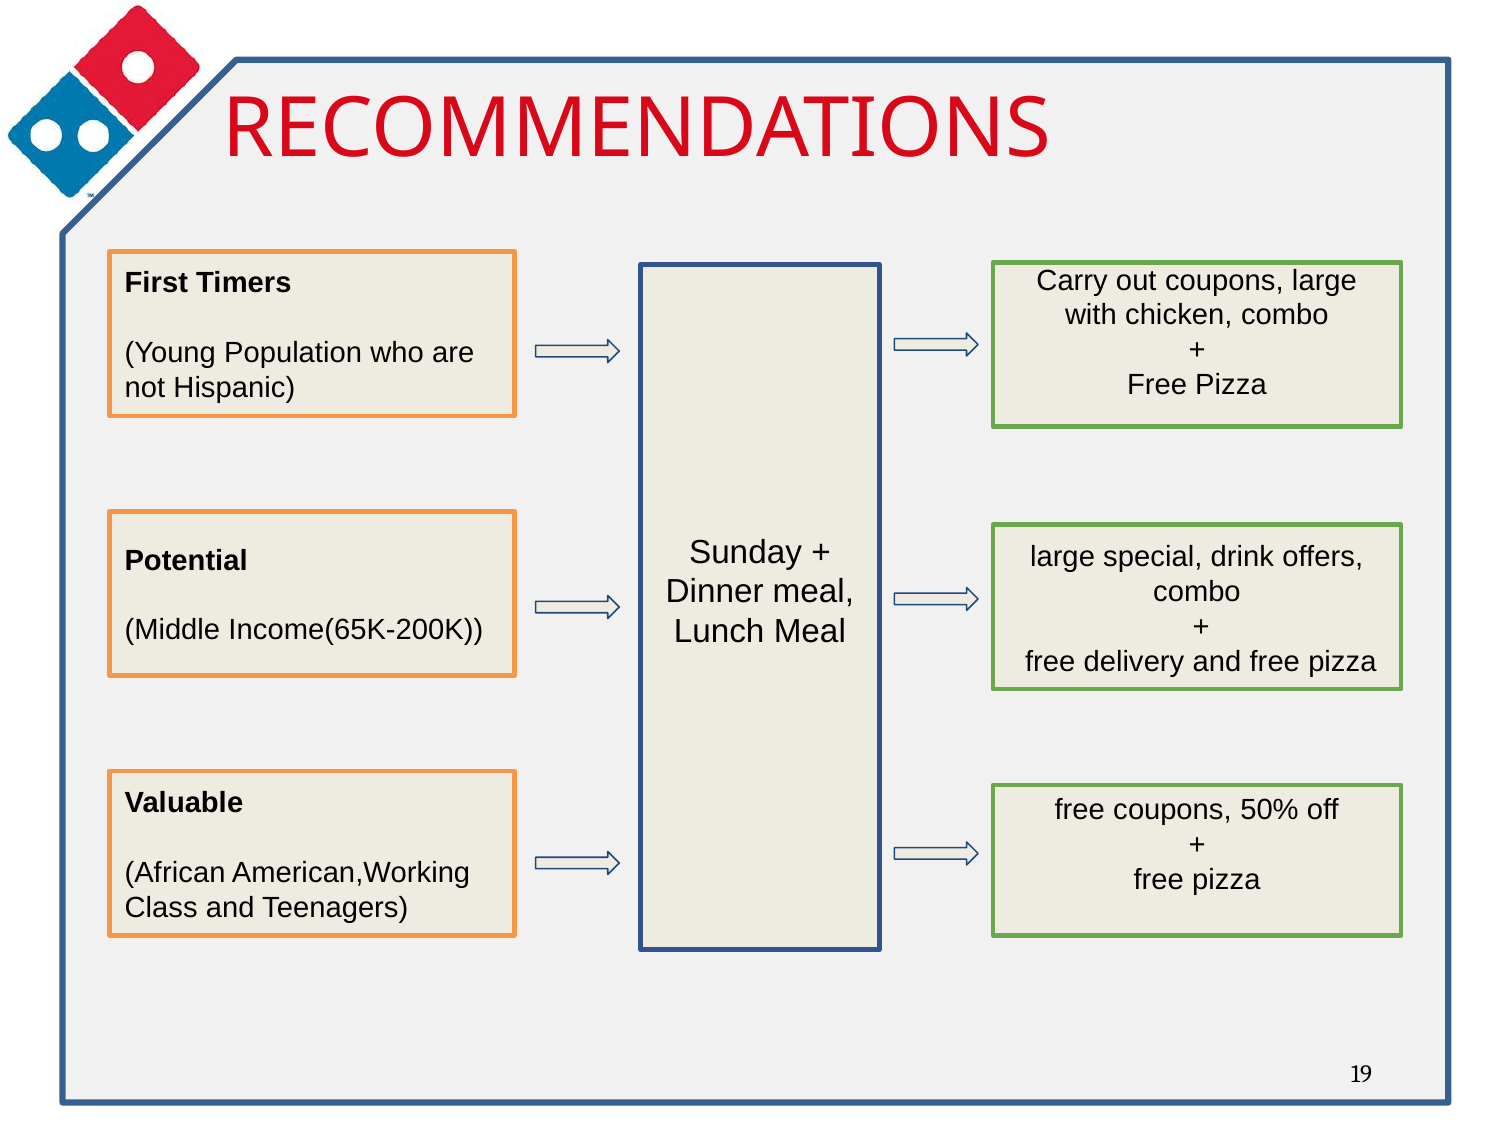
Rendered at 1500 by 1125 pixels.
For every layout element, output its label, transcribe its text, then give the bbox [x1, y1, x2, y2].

text_box First Timers (Young Population who are not Hispanic) [109, 251, 515, 416]
text_box Potential (Middle Income(65K-200K)) [109, 511, 515, 676]
text_box [535, 851, 620, 875]
title RECOMMENDATIONS [207, 69, 1402, 178]
text_box free coupons, 50% off + free pizza [992, 785, 1402, 936]
text_box [535, 339, 620, 363]
text_box [894, 332, 979, 356]
text_box [894, 841, 979, 865]
text_box [894, 587, 979, 611]
text_box large special, drink offers, combo + free delivery and free pizza [992, 524, 1402, 690]
text_box Sunday + Dinner meal, Lunch Meal [640, 264, 880, 950]
text_box Carry out coupons, large with chicken, combo + Free Pizza [992, 262, 1402, 427]
picture [2, 0, 205, 203]
text_box Valuable (African American,Working Class and Teenagers) [109, 770, 515, 936]
text_box [535, 595, 620, 619]
slide_number 19 [1336, 1042, 1431, 1103]
